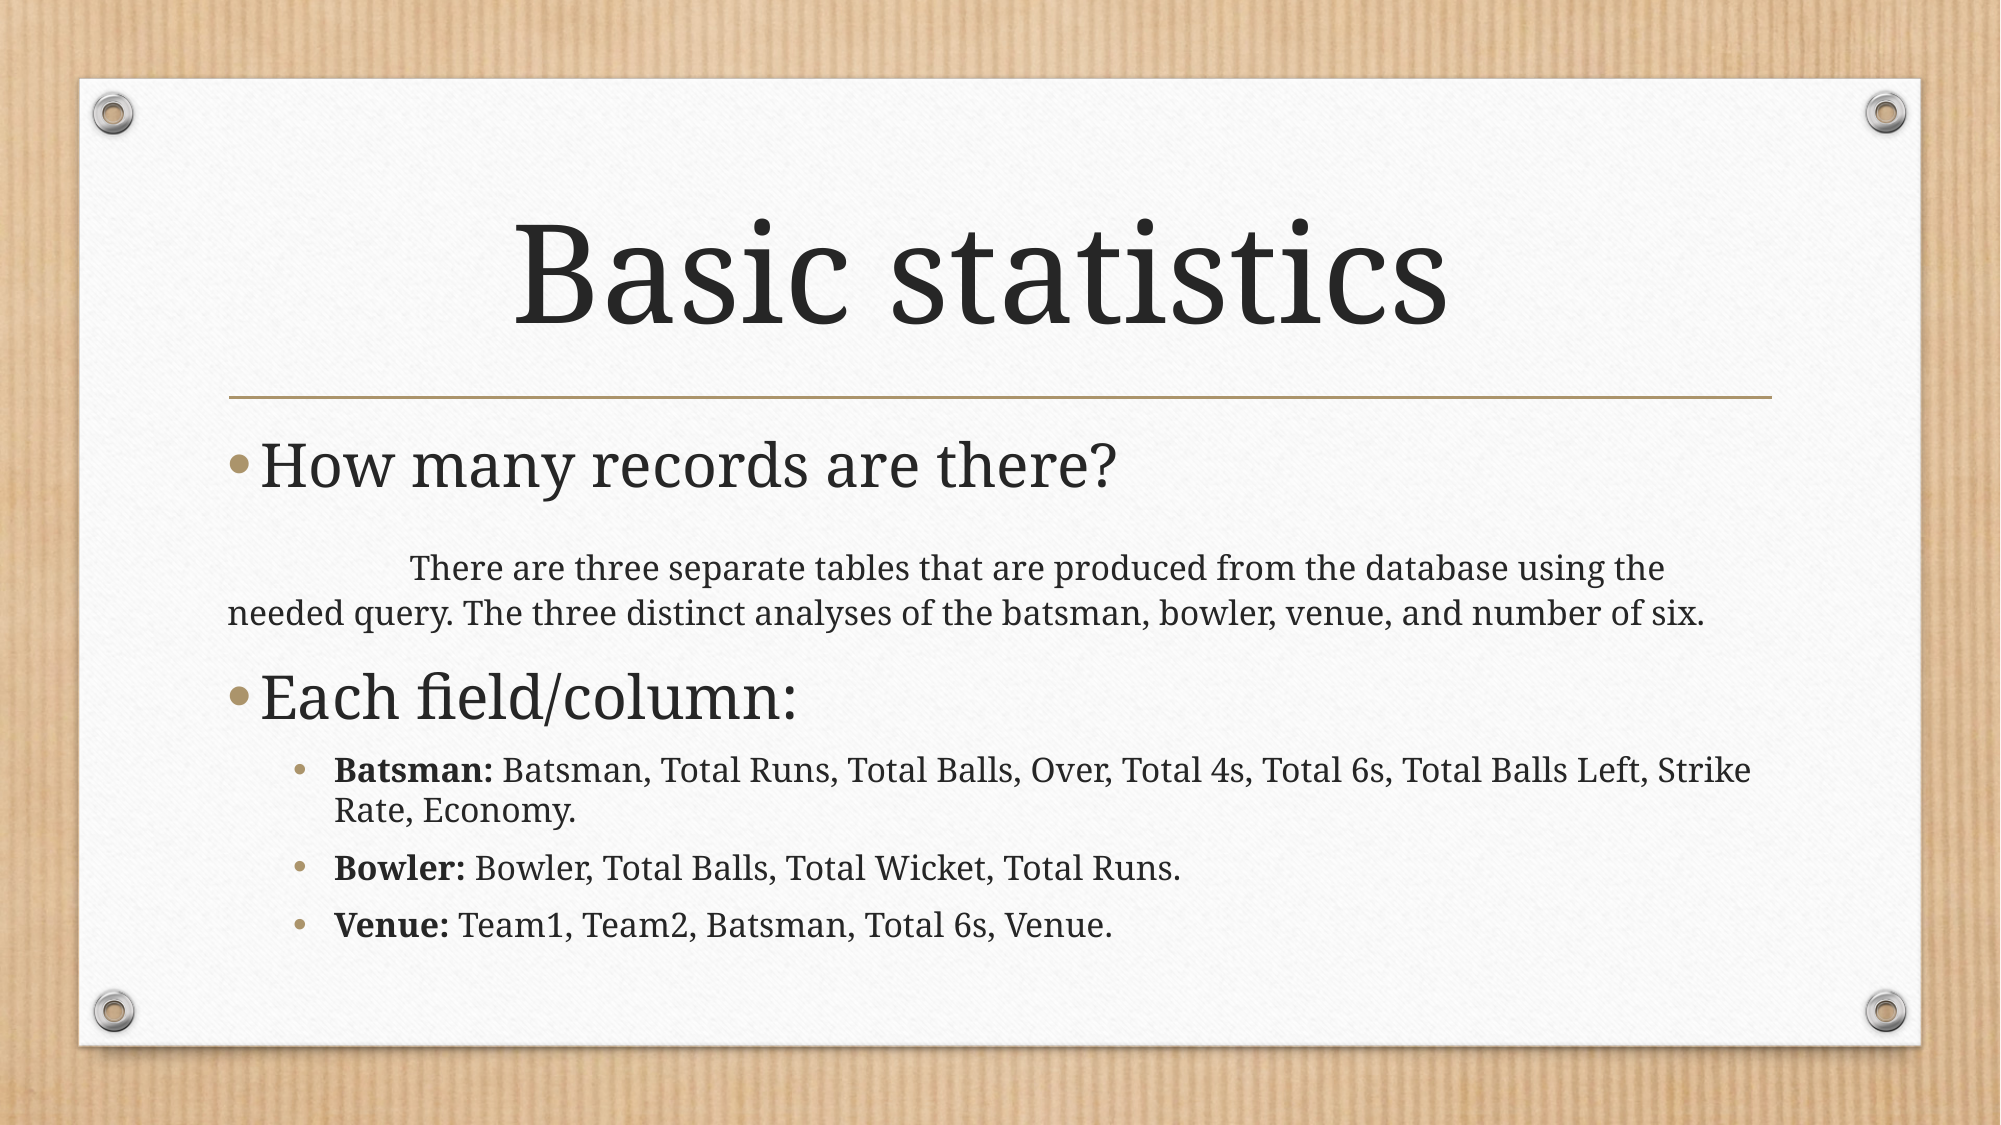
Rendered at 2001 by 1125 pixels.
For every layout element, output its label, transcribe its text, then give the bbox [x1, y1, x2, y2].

list How many records are there? There are three separate tables that are produced from the database using the needed query. The three distinct analyses of the batsman, bowler, venue, and number of six. Each field/column: Batsman: Batsman, Total Runs, Total Balls, Over, Total 4s, Total 6s, Total Balls Left, Strike Rate, Economy. Bowler: Bowler, Total Balls, Total Wicket, Total Runs. Venue: Team1, Team2, Batsman, Total 6s, Venue. [212, 419, 1788, 964]
title Basic statistics [212, 161, 1788, 375]
picture [0, 0, 2001, 1125]
